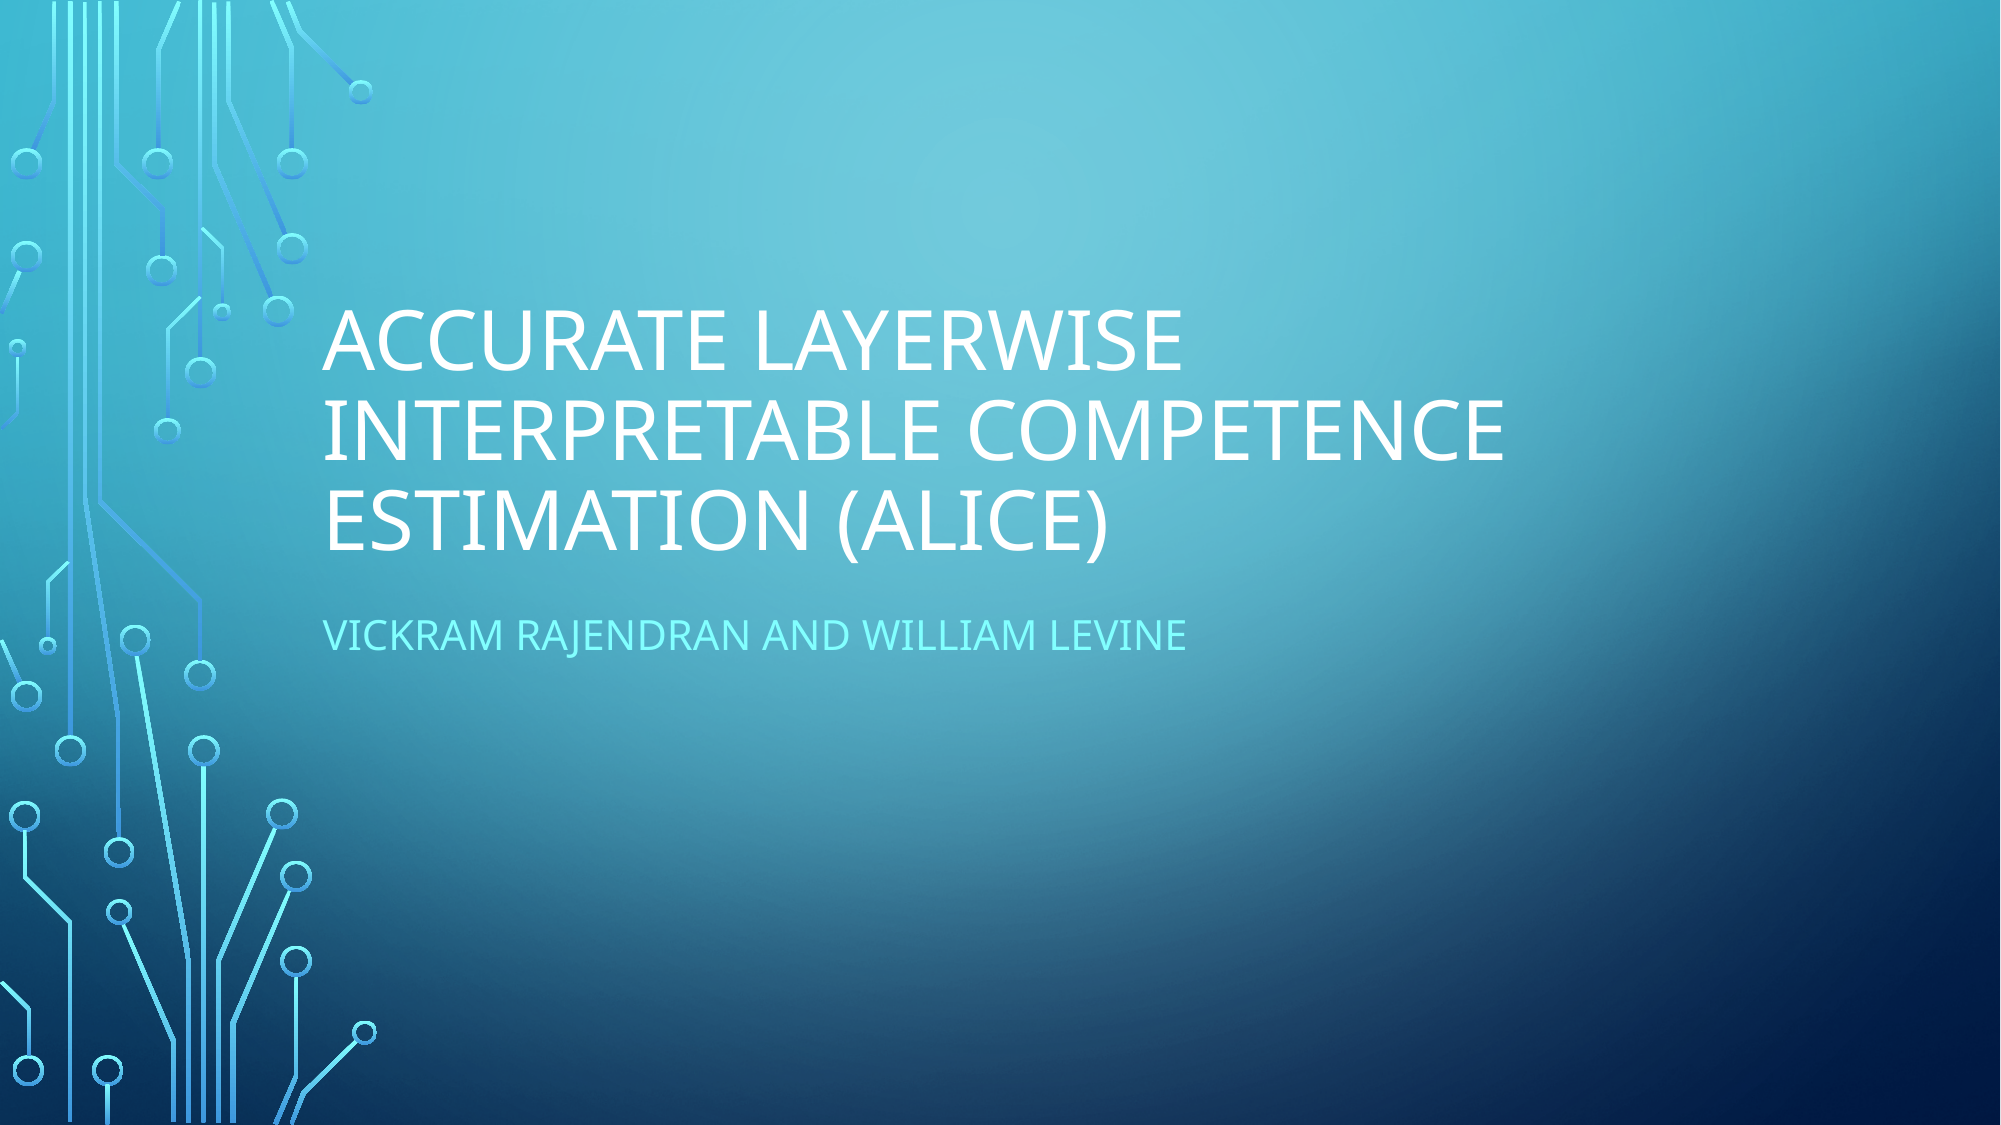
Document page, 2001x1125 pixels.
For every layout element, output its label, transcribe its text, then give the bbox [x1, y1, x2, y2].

subtitle Vickram Rajendran and William levine [307, 590, 1750, 863]
title Accurate Layerwise Interpretable Competence Estimation (ALICE) [307, 184, 1750, 576]
